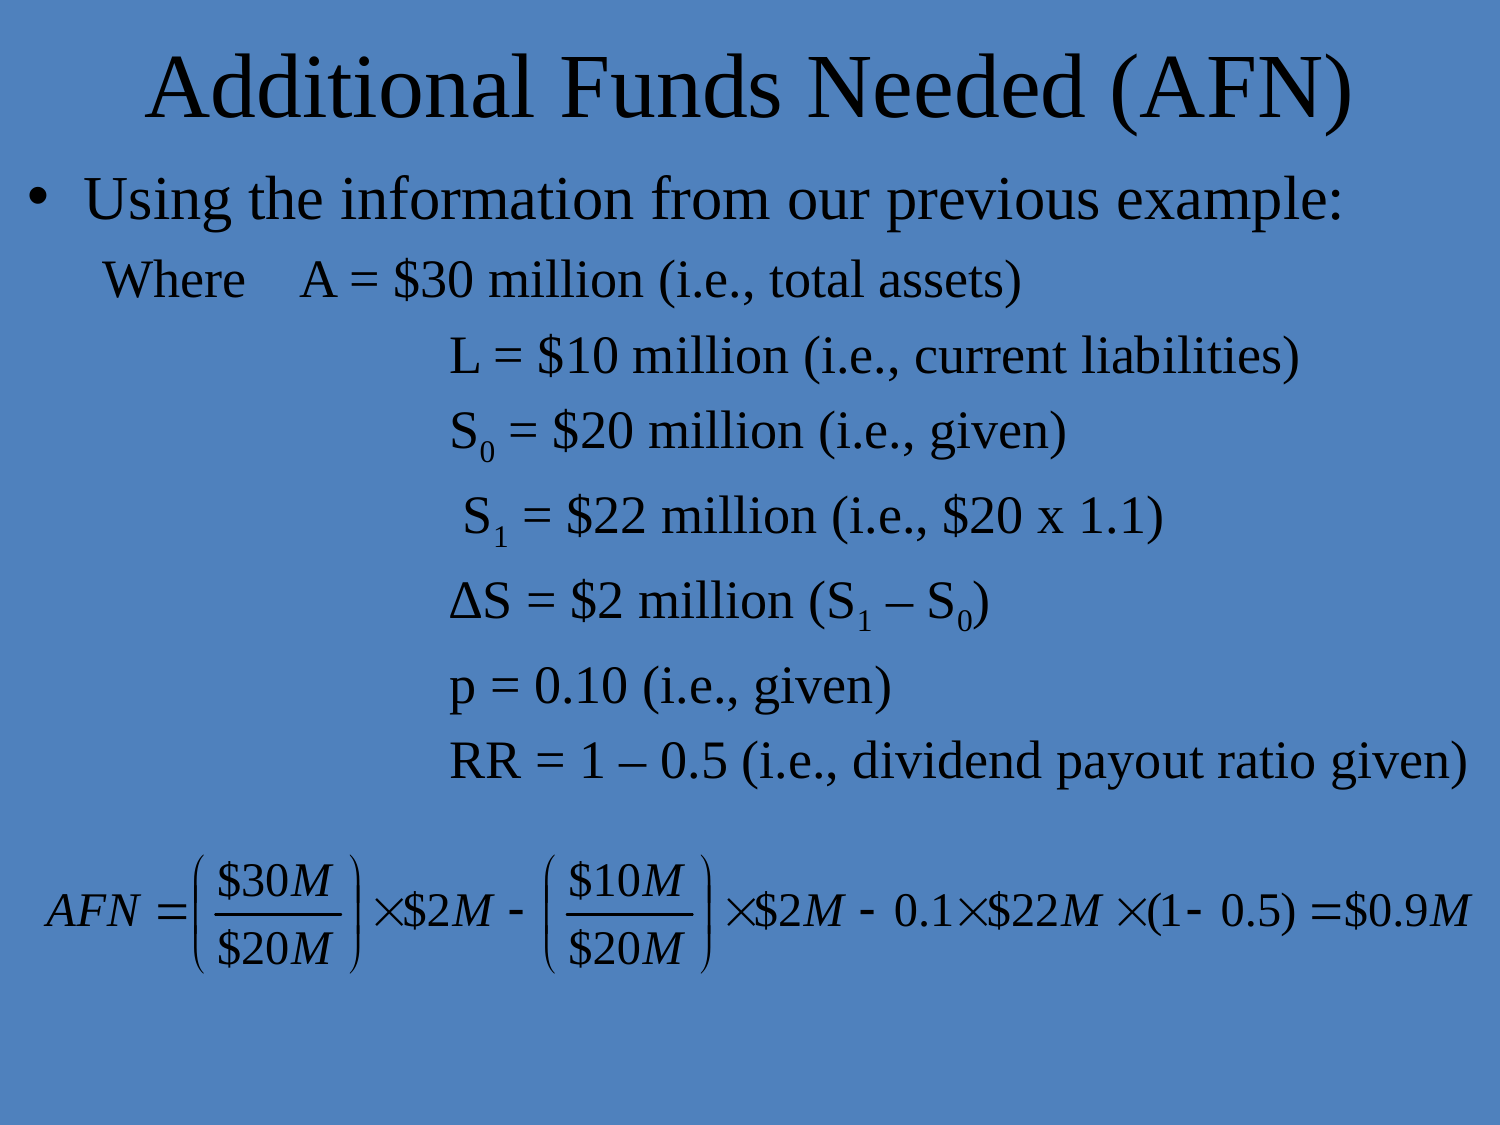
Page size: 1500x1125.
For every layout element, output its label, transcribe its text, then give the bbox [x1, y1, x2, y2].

title Additional Funds Needed (AFN) [0, 0, 1500, 175]
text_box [35, 845, 1488, 984]
list Using the information from our previous example: Where A = $30 million (i.e., total assets) L = $10 million (i.e., current liabilities) S0 = $20 million (i.e., given) S1 = $22 million (i.e., $20 x 1.1) ∆S = $2 million (S1 – S0) p = 0.10 (i.e., given) RR = 1 – 0.5 (i.e., dividend payout ratio given) [12, 149, 1488, 1088]
